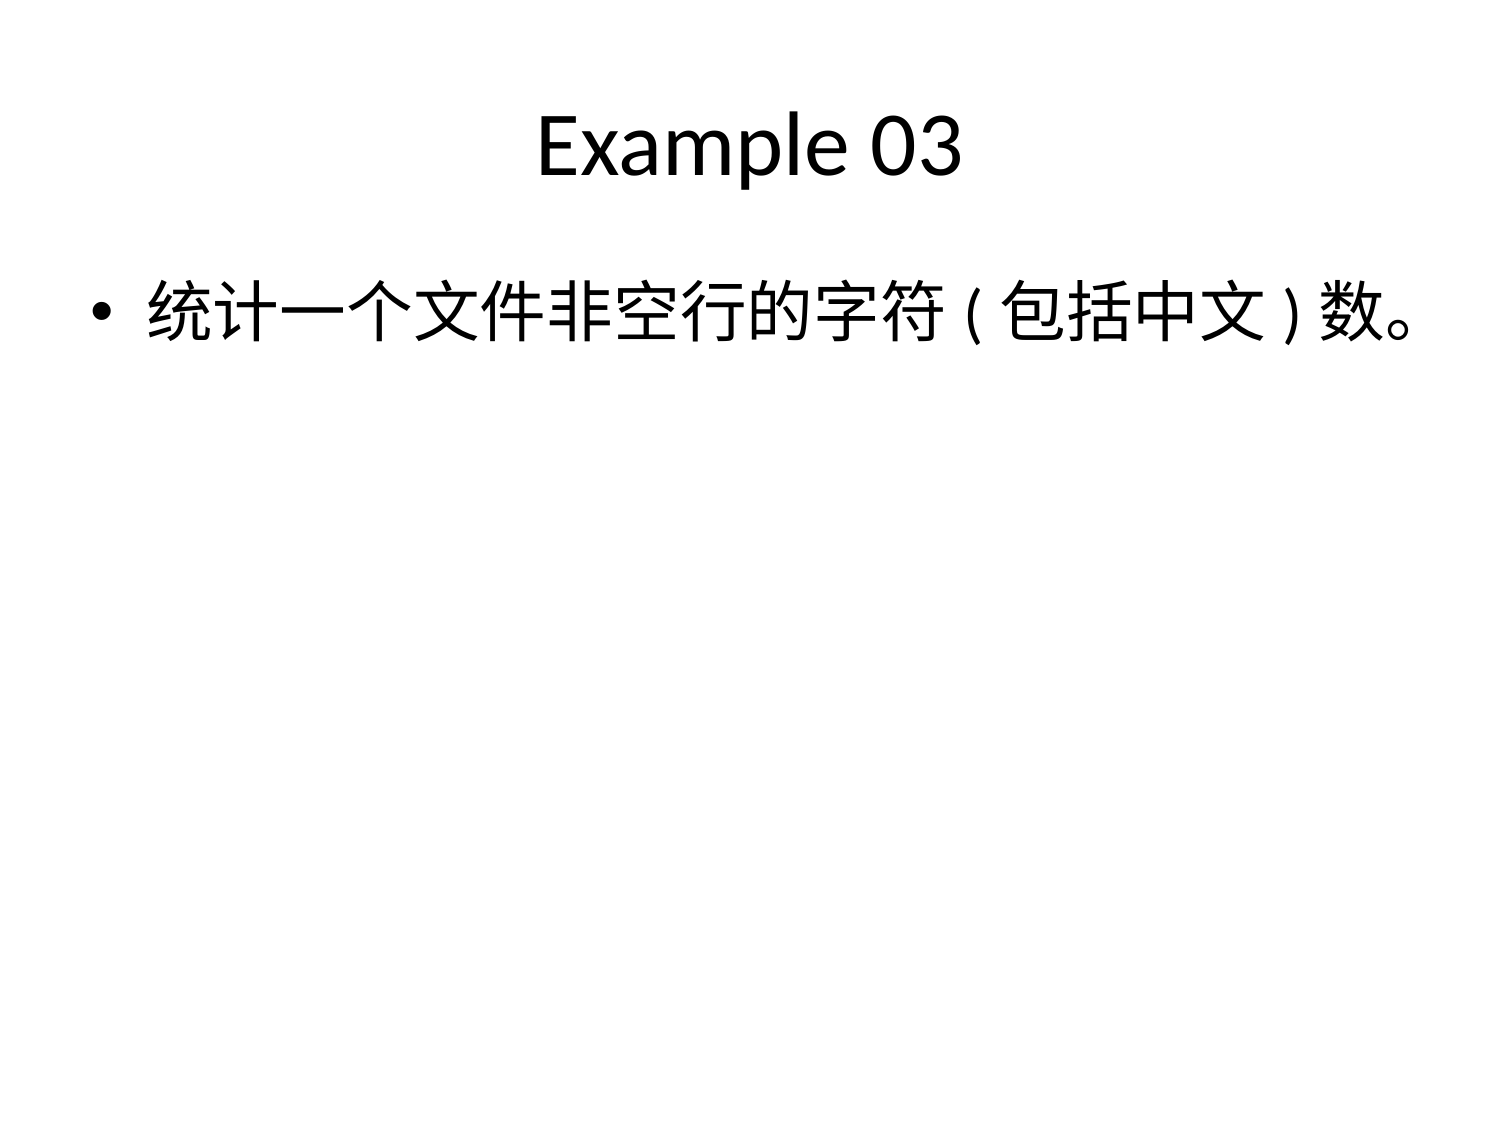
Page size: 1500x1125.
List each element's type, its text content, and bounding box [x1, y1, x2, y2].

title Example 03 [75, 45, 1425, 233]
list 统计一个文件非空行的字符(包括中文)数。 [75, 262, 1425, 1005]
